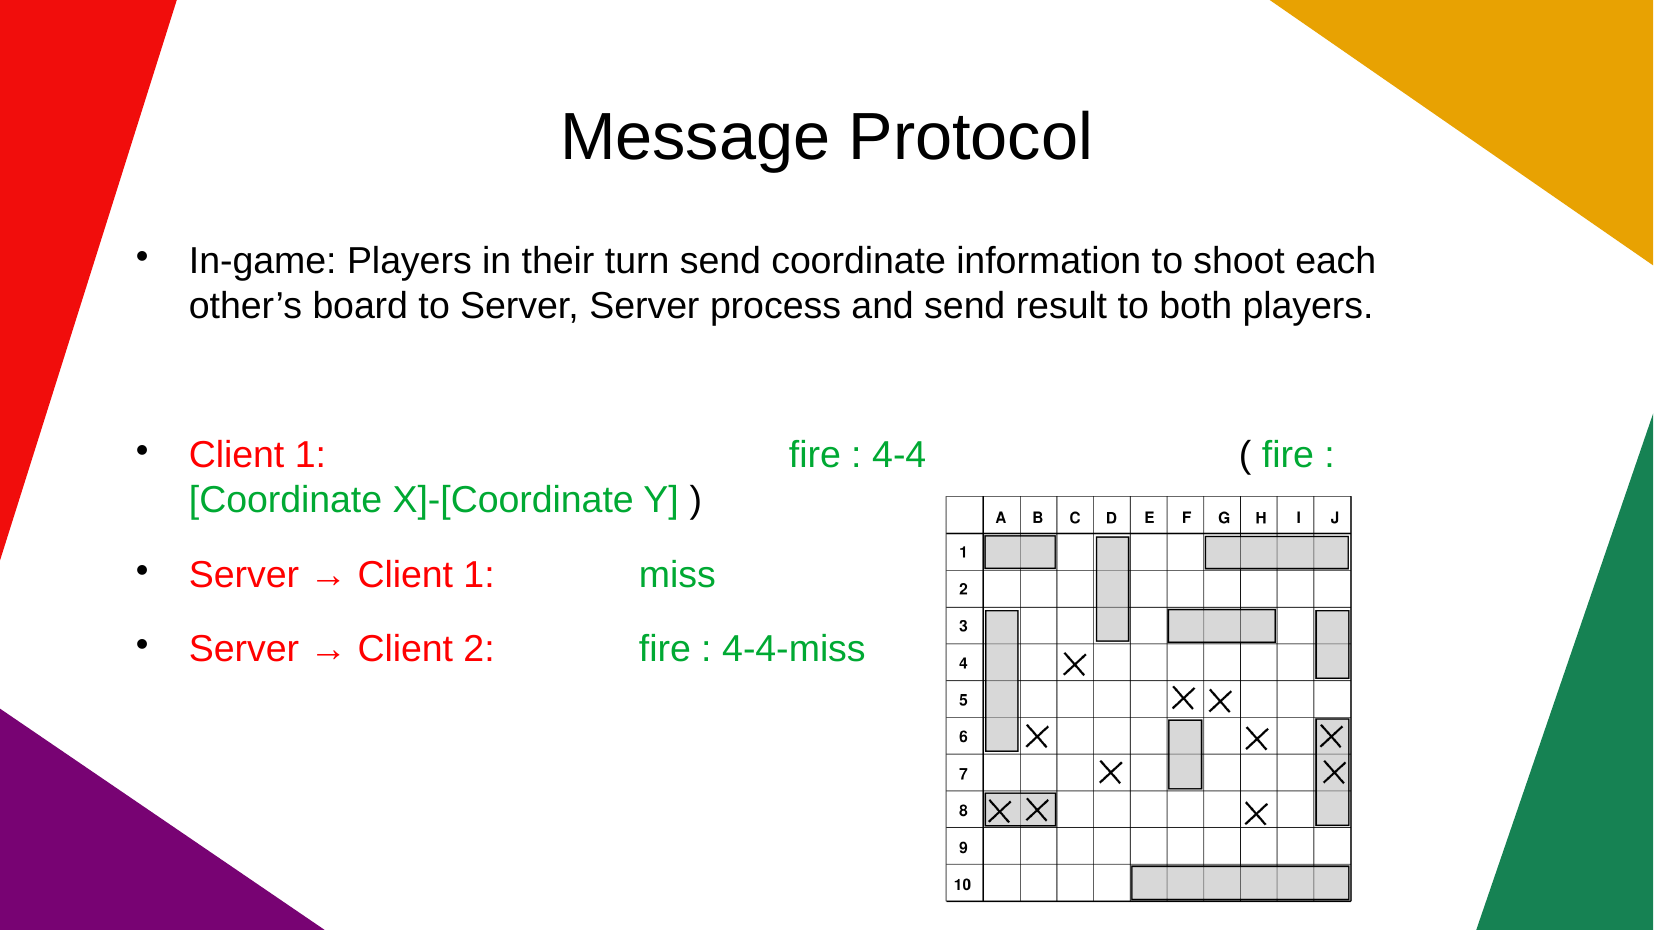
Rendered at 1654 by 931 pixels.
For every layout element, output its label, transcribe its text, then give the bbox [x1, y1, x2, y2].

text_box In-game: Players in their turn send coordinate information to shoot each other’s board to Server, Server process and send result to both players. Client 1: fire : 4-4 ( fire : [Coordinate X]-[Coordinate Y] ) Server → Client 1: miss Server → Client 2: fire : 4-4-miss [118, 236, 1500, 827]
text_box Message Protocol [118, 59, 1536, 207]
picture [937, 487, 1360, 910]
